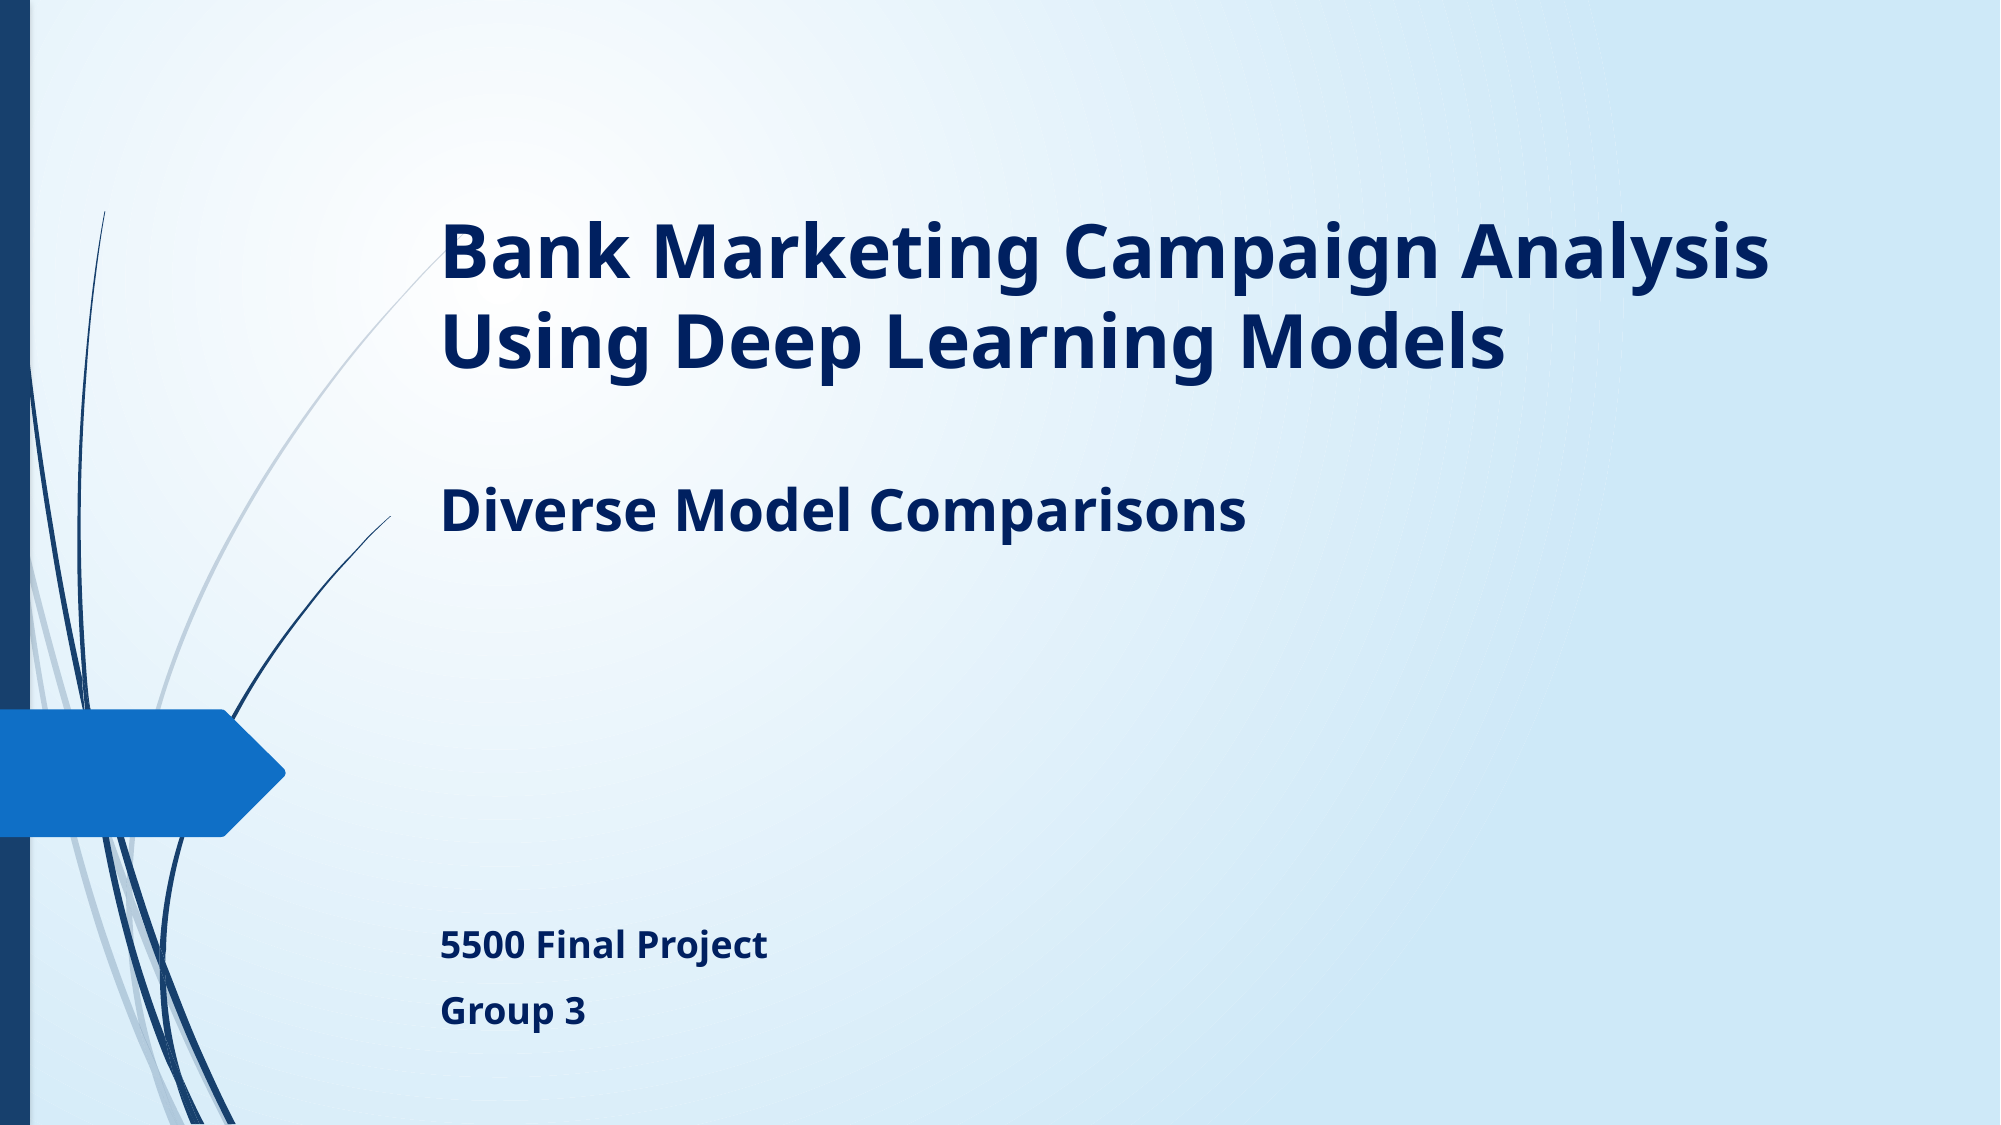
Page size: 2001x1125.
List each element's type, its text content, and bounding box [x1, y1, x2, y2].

title Bank Marketing Campaign Analysis Using Deep Learning Models Diverse Model Comparisons [424, 195, 1888, 784]
subtitle 5500 Final Project Group 3 [424, 913, 1888, 1062]
